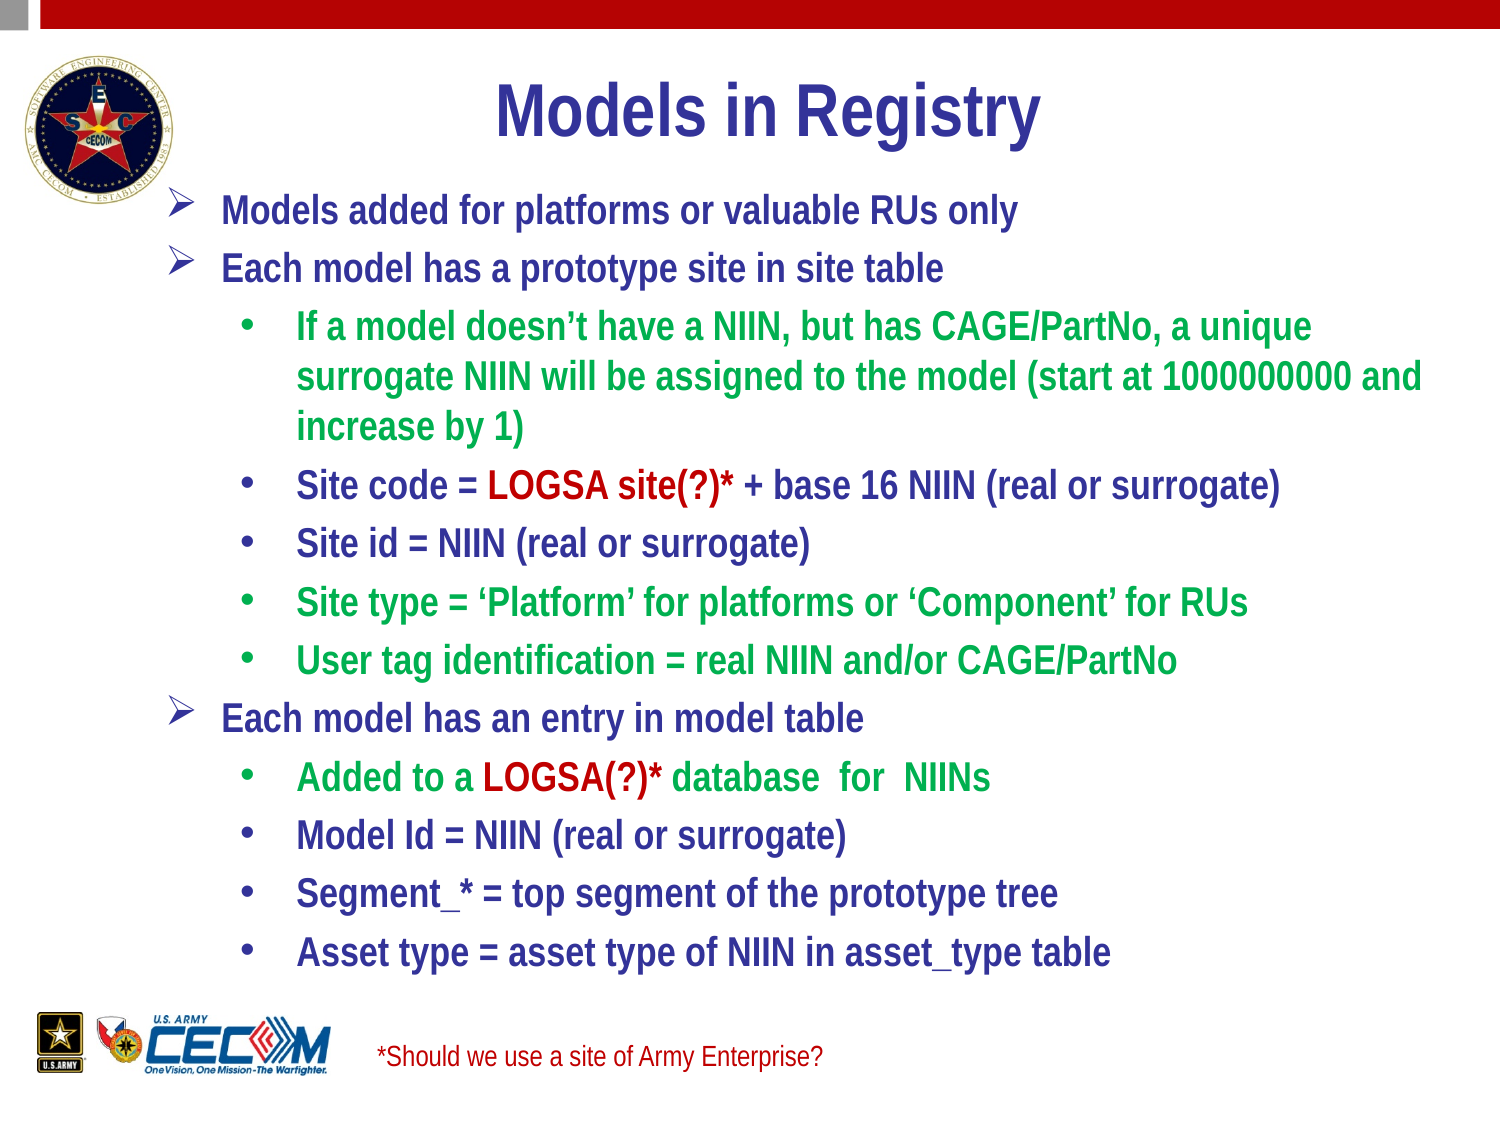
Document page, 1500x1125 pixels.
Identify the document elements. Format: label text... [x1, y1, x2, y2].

title Models in Registry [237, 62, 1301, 151]
picture [37, 1012, 87, 1073]
subtitle Models added for platforms or valuable RUs only Each model has a prototype site in site table If a model doesn’t have a NIIN, but has CAGE/PartNo, a unique surrogate NIIN will be assigned to the model (start at 1000000000 and increase by 1) Site code = LOGSA site(?)* + base 16 NIIN (real or surrogate) Site id = NIIN (real or surrogate) Site type = ‘Platform’ for platforms or ‘Component’ for RUs User tag identification = real NIIN and/or CAGE/PartNo Each model has an entry in model table Added to a LOGSA(?)* database for NIINs Model Id = NIIN (real or surrogate) Segment_* = top segment of the prototype tree Asset type = asset type of NIIN in asset_type table [149, 174, 1463, 1026]
picture [96, 1015, 331, 1076]
picture [23, 54, 174, 205]
text_box *Should we use a site of Army Enterprise? [362, 1030, 1225, 1081]
